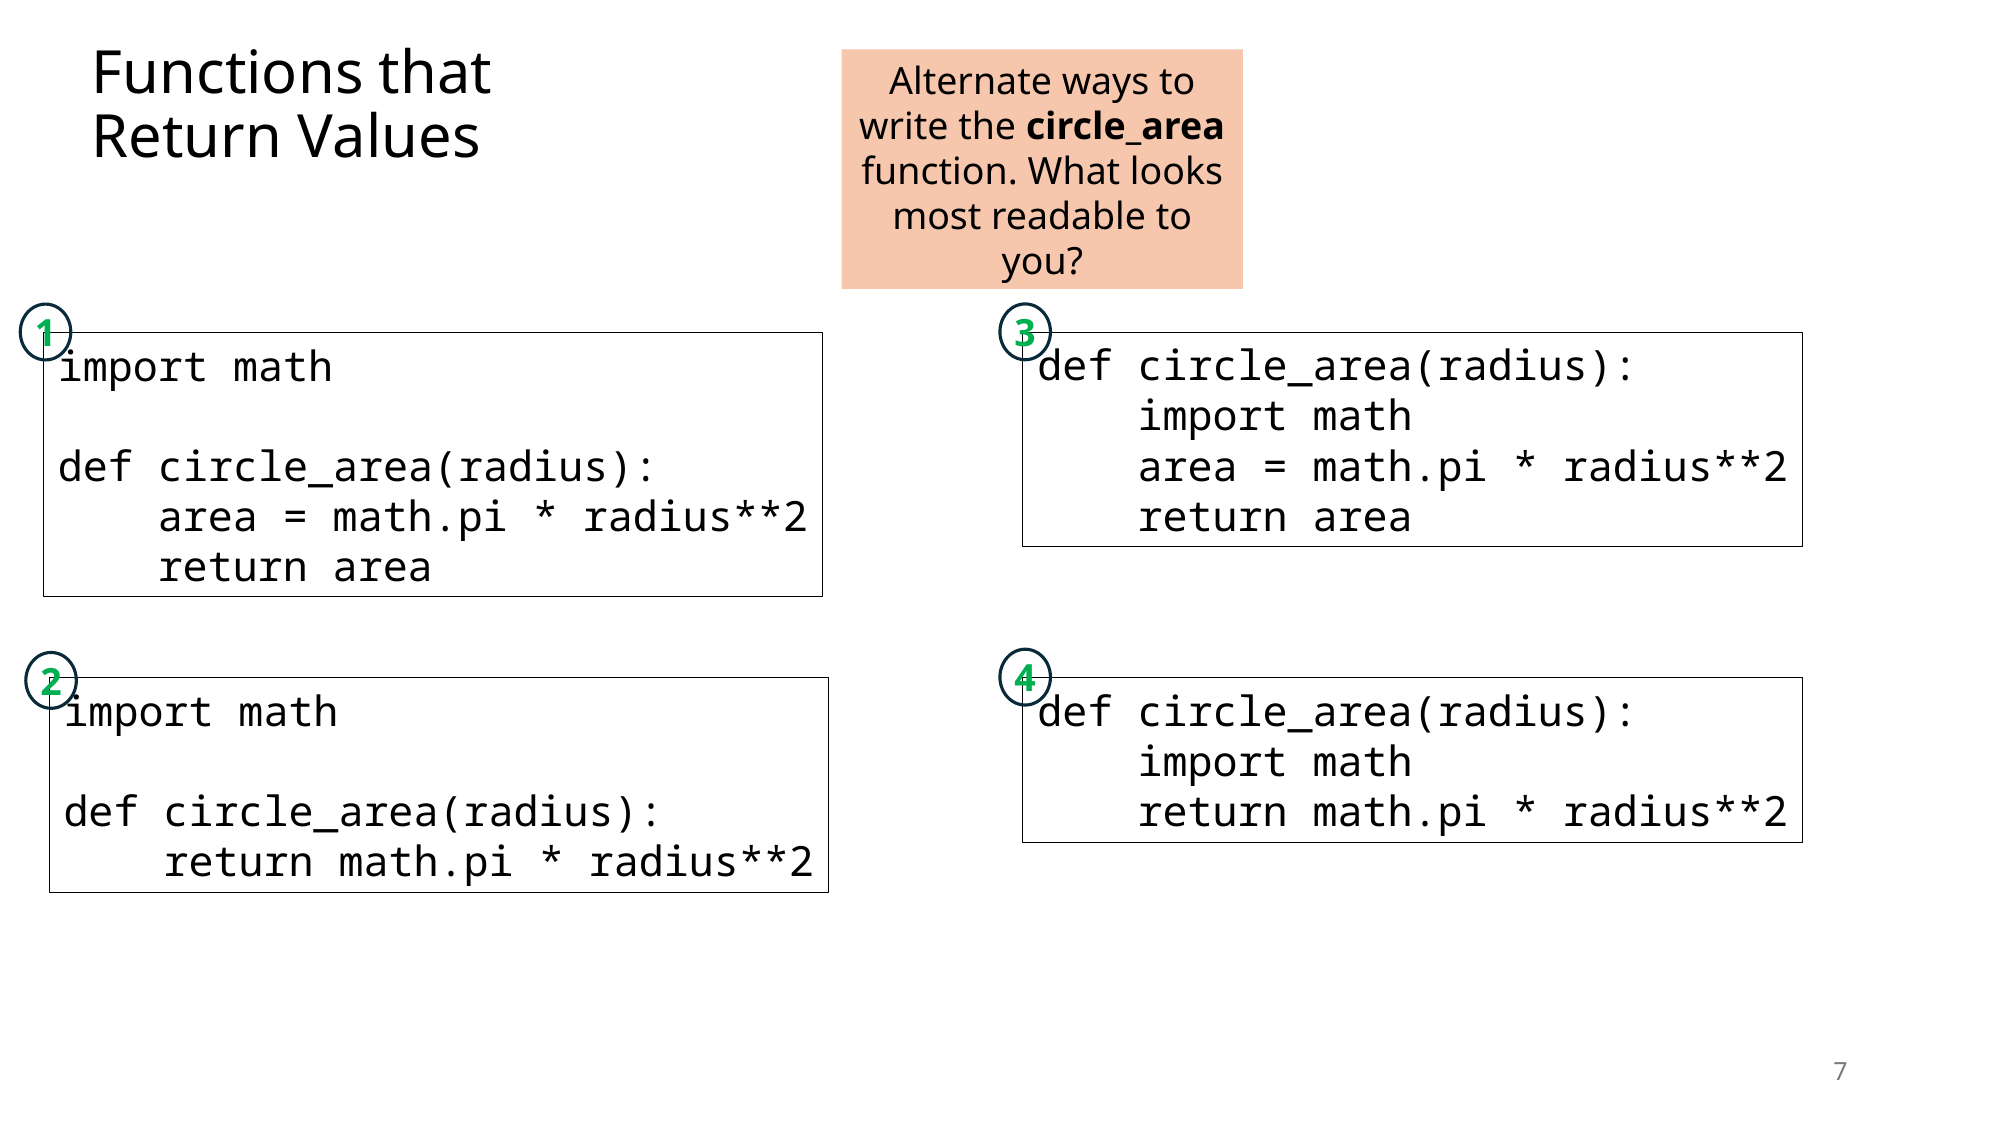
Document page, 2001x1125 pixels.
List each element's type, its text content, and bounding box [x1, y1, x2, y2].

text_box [999, 301, 1051, 363]
title Functions that Return Values [76, 33, 712, 251]
text_box Alternate ways to write the circle_area function. What looks most readable to you? [841, 49, 1243, 289]
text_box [999, 646, 1051, 708]
slide_number 7 [1412, 1042, 1863, 1103]
text_box def circle_area(radius): import math area = math.pi * radius**2 return area [1022, 331, 1803, 547]
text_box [19, 301, 72, 363]
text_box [25, 649, 77, 712]
text_box def circle_area(radius): import math return math.pi * radius**2 [1022, 677, 1803, 842]
text_box import math def circle_area(radius): return math.pi * radius**2 [48, 677, 829, 892]
text_box import math def circle_area(radius): area = math.pi * radius**2 return area [43, 331, 823, 597]
